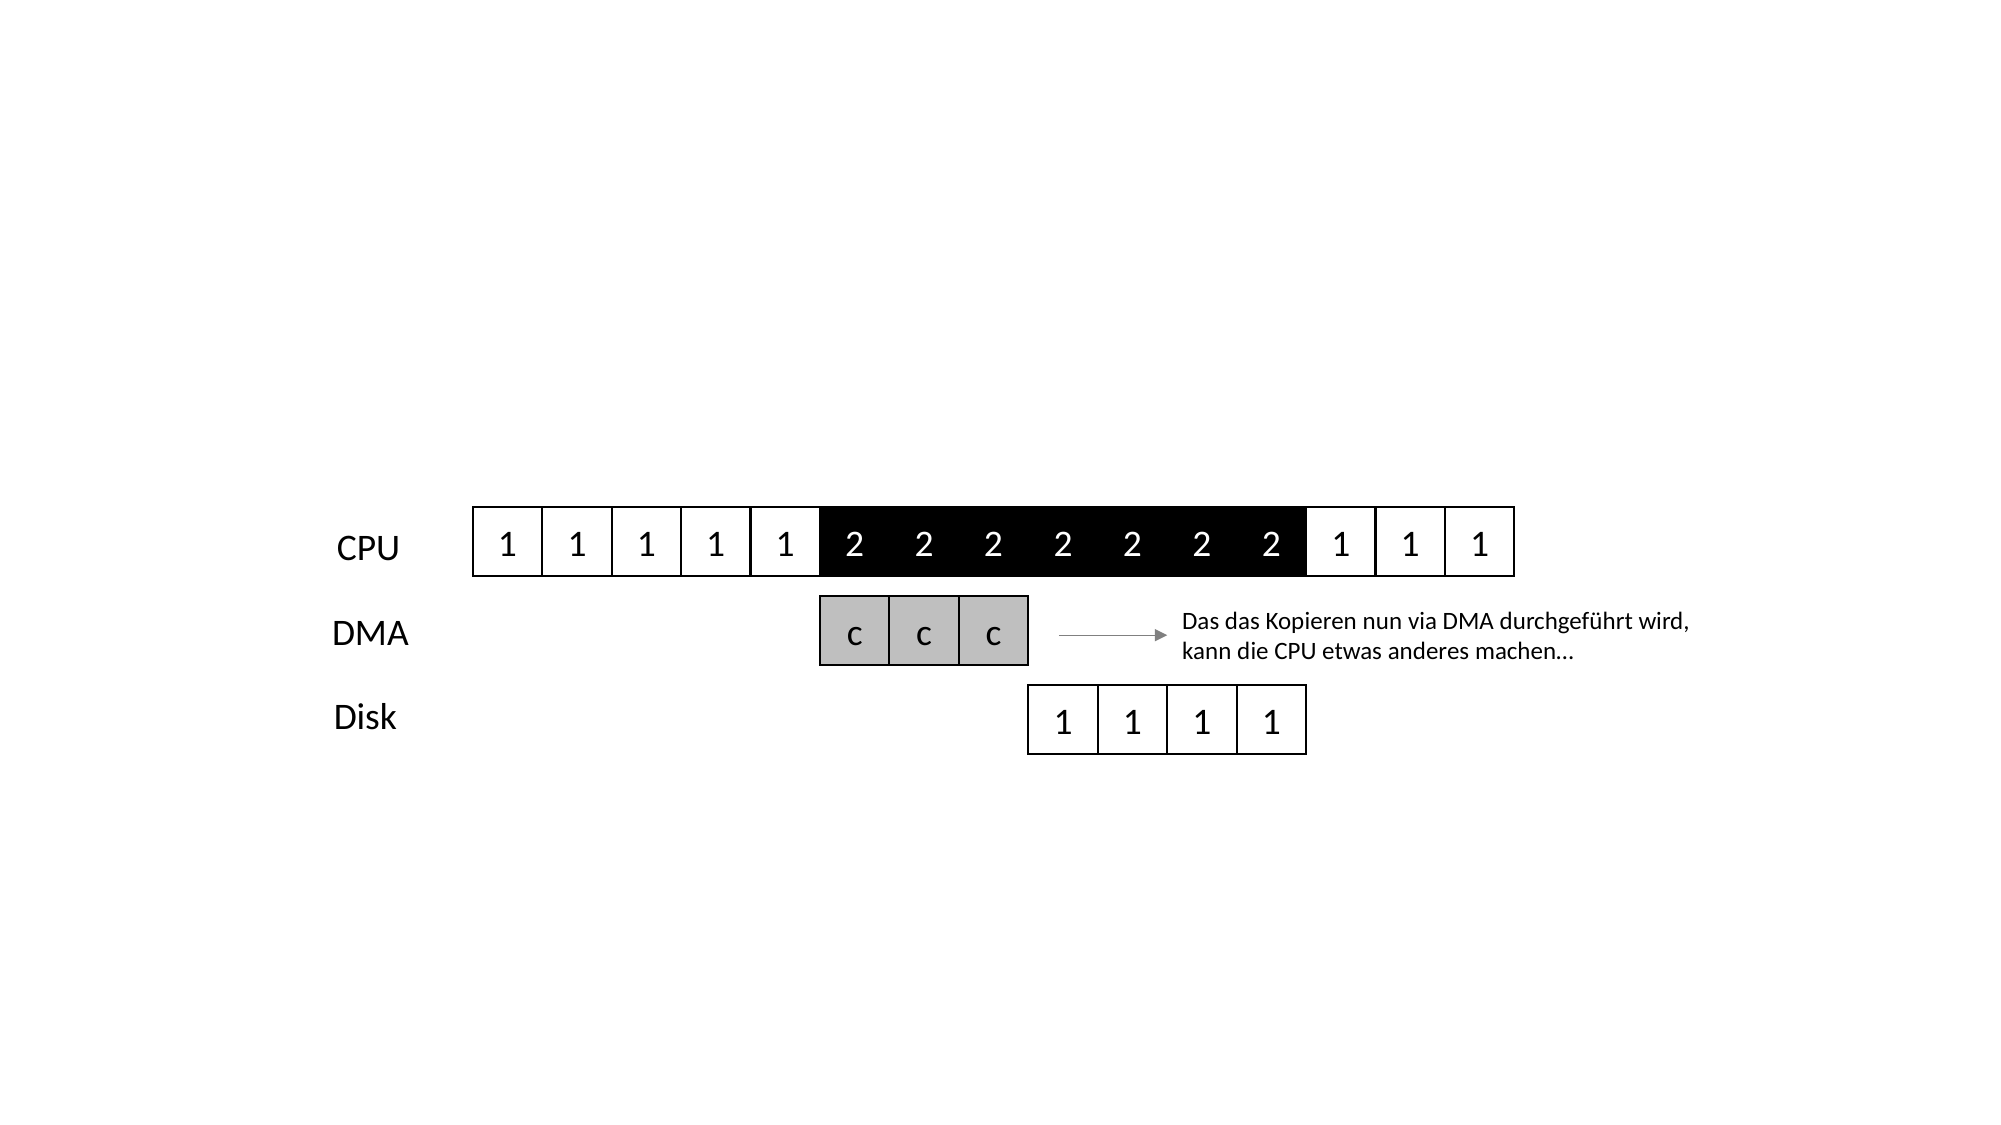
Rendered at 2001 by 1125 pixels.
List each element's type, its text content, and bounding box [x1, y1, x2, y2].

text_box 2 [888, 506, 958, 577]
text_box 1 [1236, 684, 1307, 755]
text_box 2 [1236, 506, 1305, 577]
text_box 2 [958, 506, 1027, 577]
text_box 1 [1374, 506, 1444, 577]
text_box Das das Kopieren nun via DMA durchgeführt wird, kann die CPU etwas anderes machen… [1167, 596, 1732, 672]
text_box 1 [1027, 684, 1097, 755]
text_box 2 [1166, 506, 1236, 577]
text_box c [819, 595, 888, 666]
text_box 1 [541, 506, 611, 577]
text_box 2 [819, 506, 888, 577]
text_box 2 [1097, 506, 1166, 577]
text_box 1 [1305, 506, 1374, 577]
text_box 1 [472, 506, 541, 577]
text_box 1 [680, 506, 749, 577]
text_box 1 [1444, 506, 1515, 577]
text_box 2 [1027, 506, 1097, 577]
text_box DMA [317, 600, 424, 661]
text_box c [888, 595, 958, 666]
text_box 1 [1166, 684, 1236, 755]
text_box c [958, 595, 1029, 666]
text_box 1 [749, 506, 819, 577]
text_box Disk [318, 684, 412, 745]
text_box 1 [611, 506, 680, 577]
text_box CPU [322, 515, 416, 576]
text_box 1 [1097, 684, 1166, 755]
